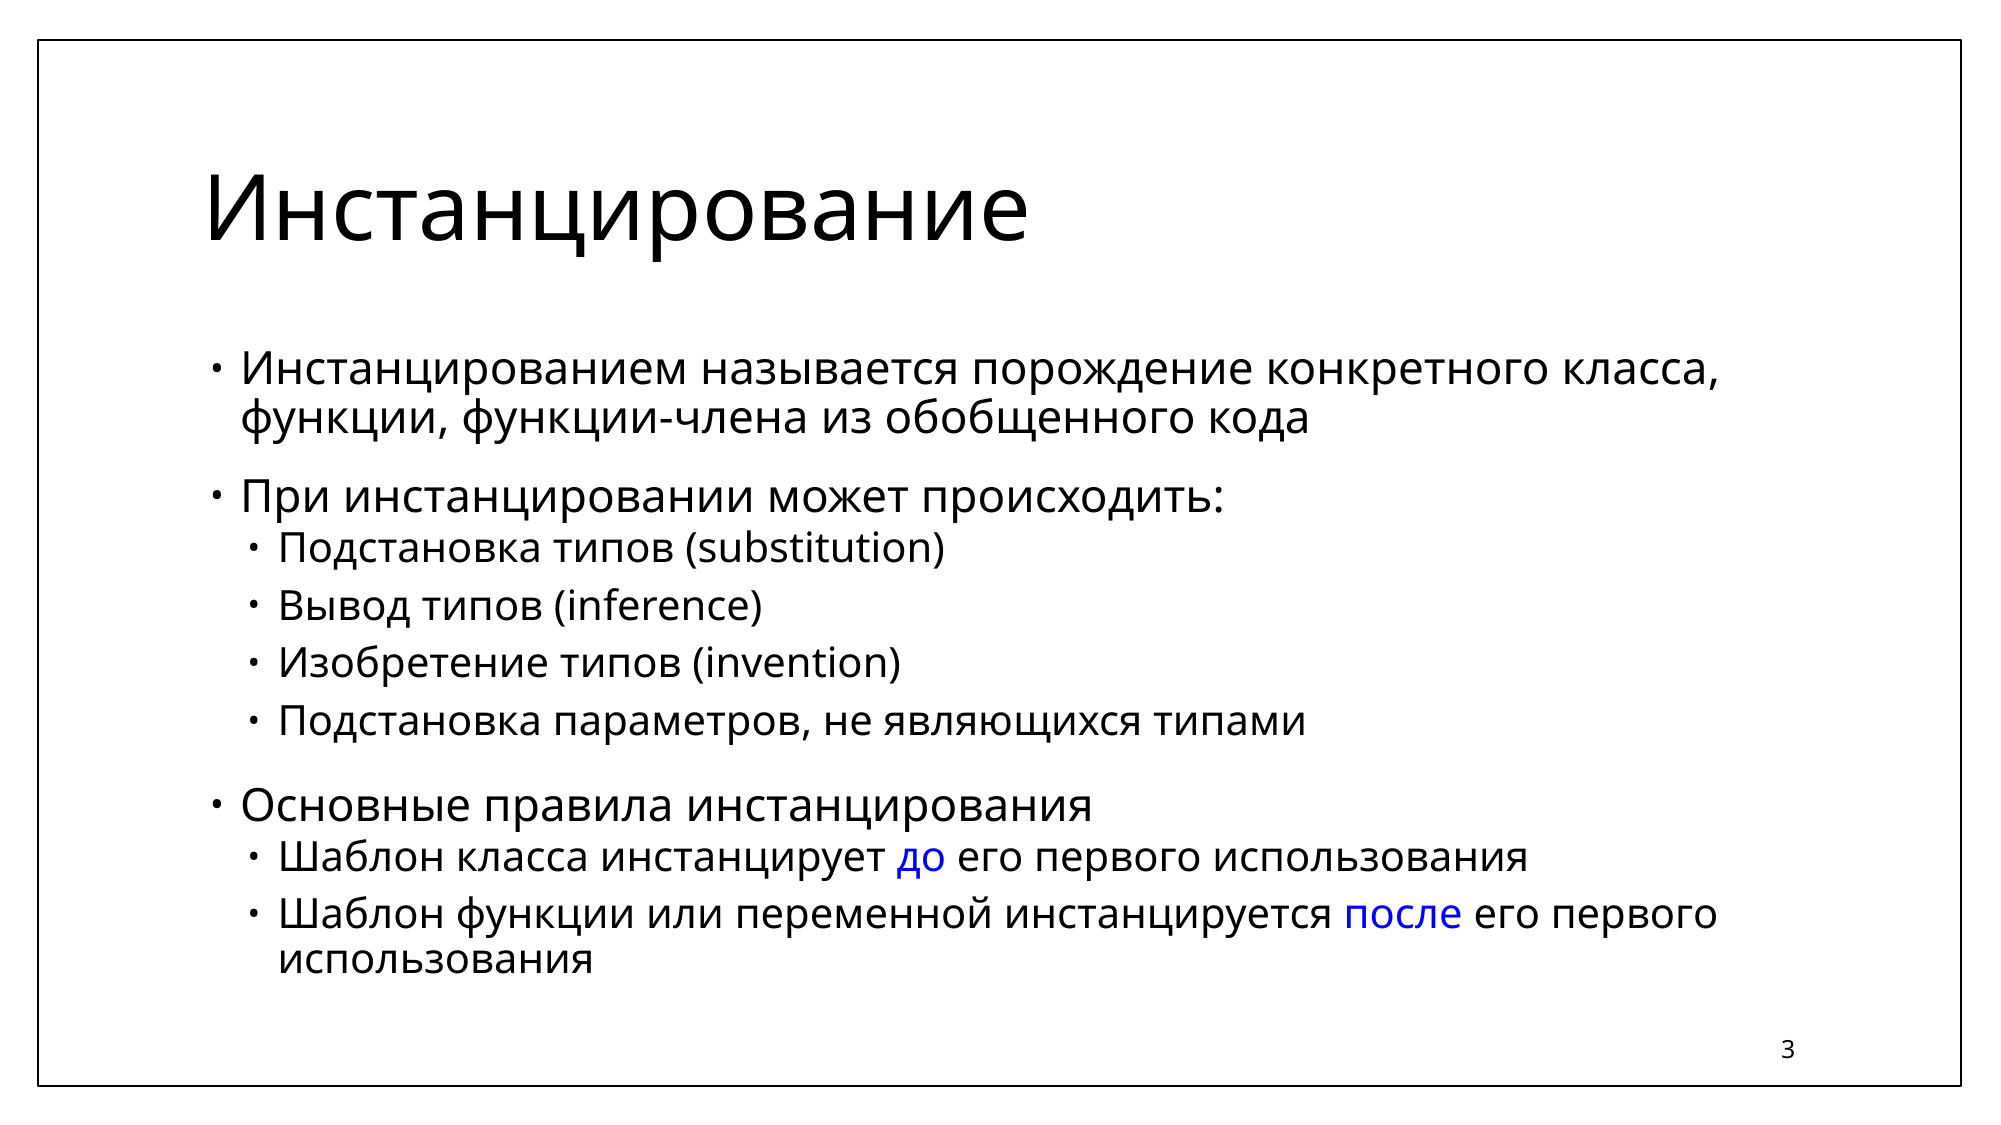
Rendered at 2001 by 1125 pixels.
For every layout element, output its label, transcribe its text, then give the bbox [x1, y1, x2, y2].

list Инстанцированием называется порождение конкретного класса, функции, функции-члена из обобщенного кода При инстанцировании может происходить: Подстановка типов (substitution) Вывод типов (inference) Изобретение типов (invention) Подстановка параметров, не являющихся типами Основные правила инстанцирования Шаблон класса инстанцирует до его первого использования Шаблон функции или переменной инстанцируется после его первого использования [187, 337, 1808, 1000]
slide_number 3 [1530, 1020, 1811, 1081]
title Инстанцирование [187, 99, 1808, 323]
